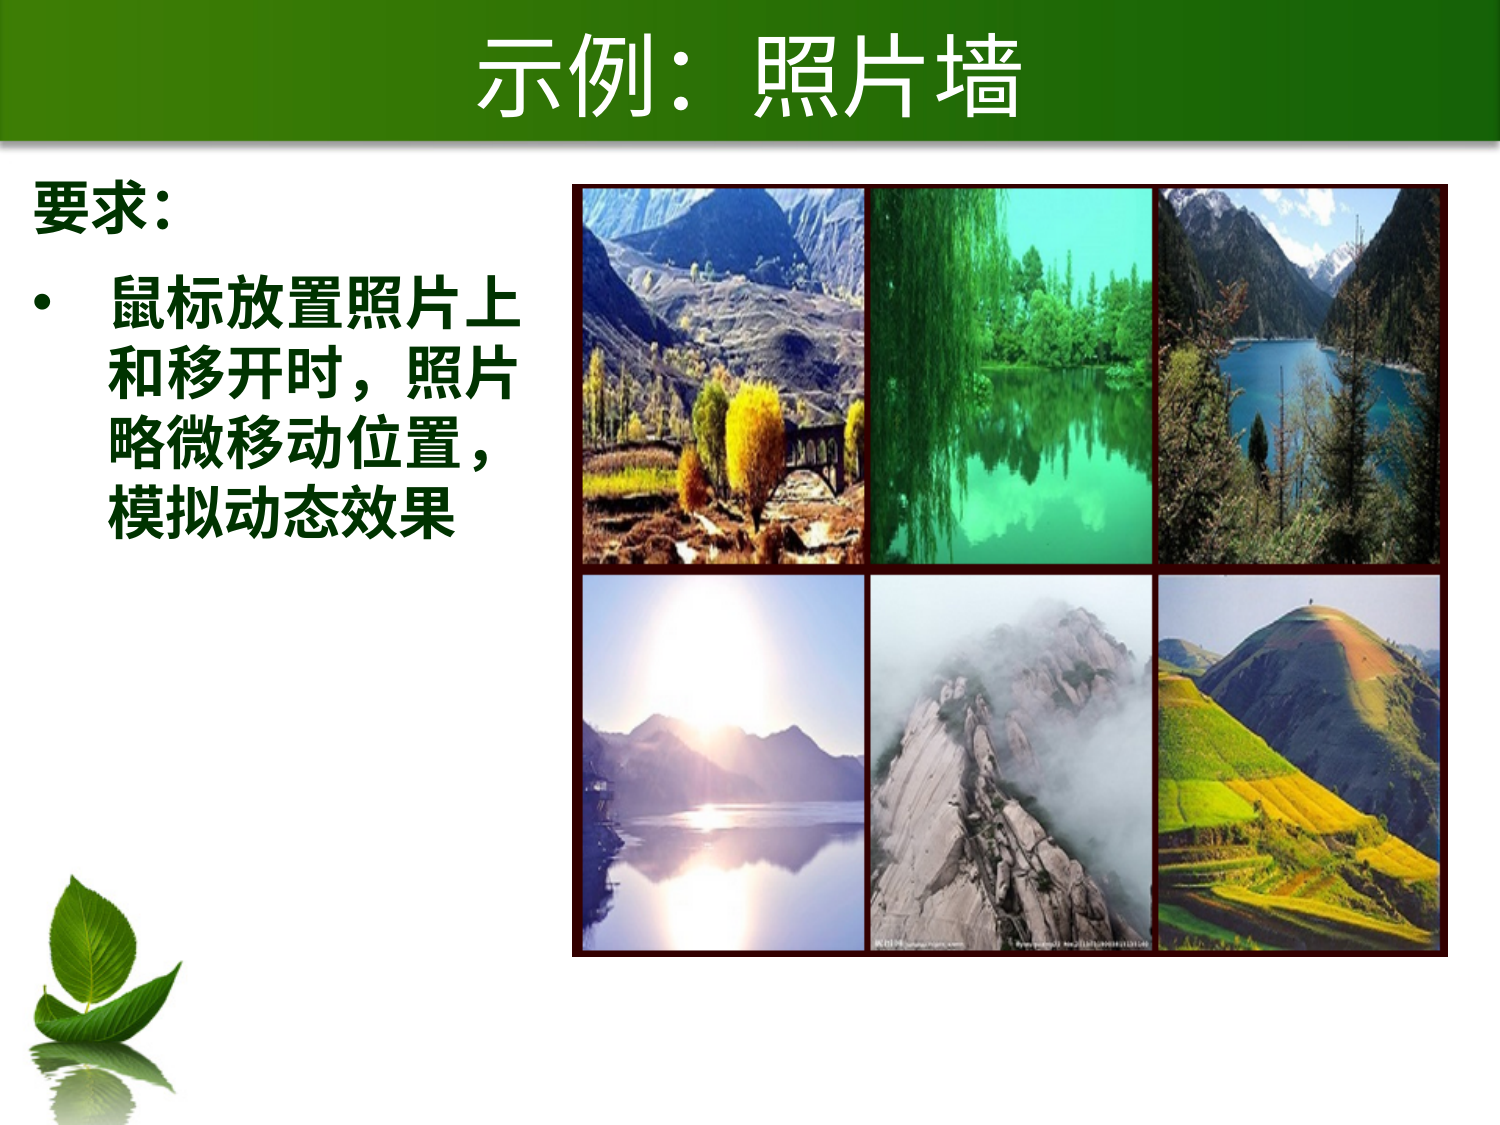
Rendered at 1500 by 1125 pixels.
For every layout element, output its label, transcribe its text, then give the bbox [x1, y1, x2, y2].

text_box 要求： 鼠标放置照片上和移开时，照片略微移动位置，模拟动态效果 [17, 163, 538, 554]
title 示例：照片墙 [5, 9, 1495, 138]
picture [0, 0, 1500, 1125]
